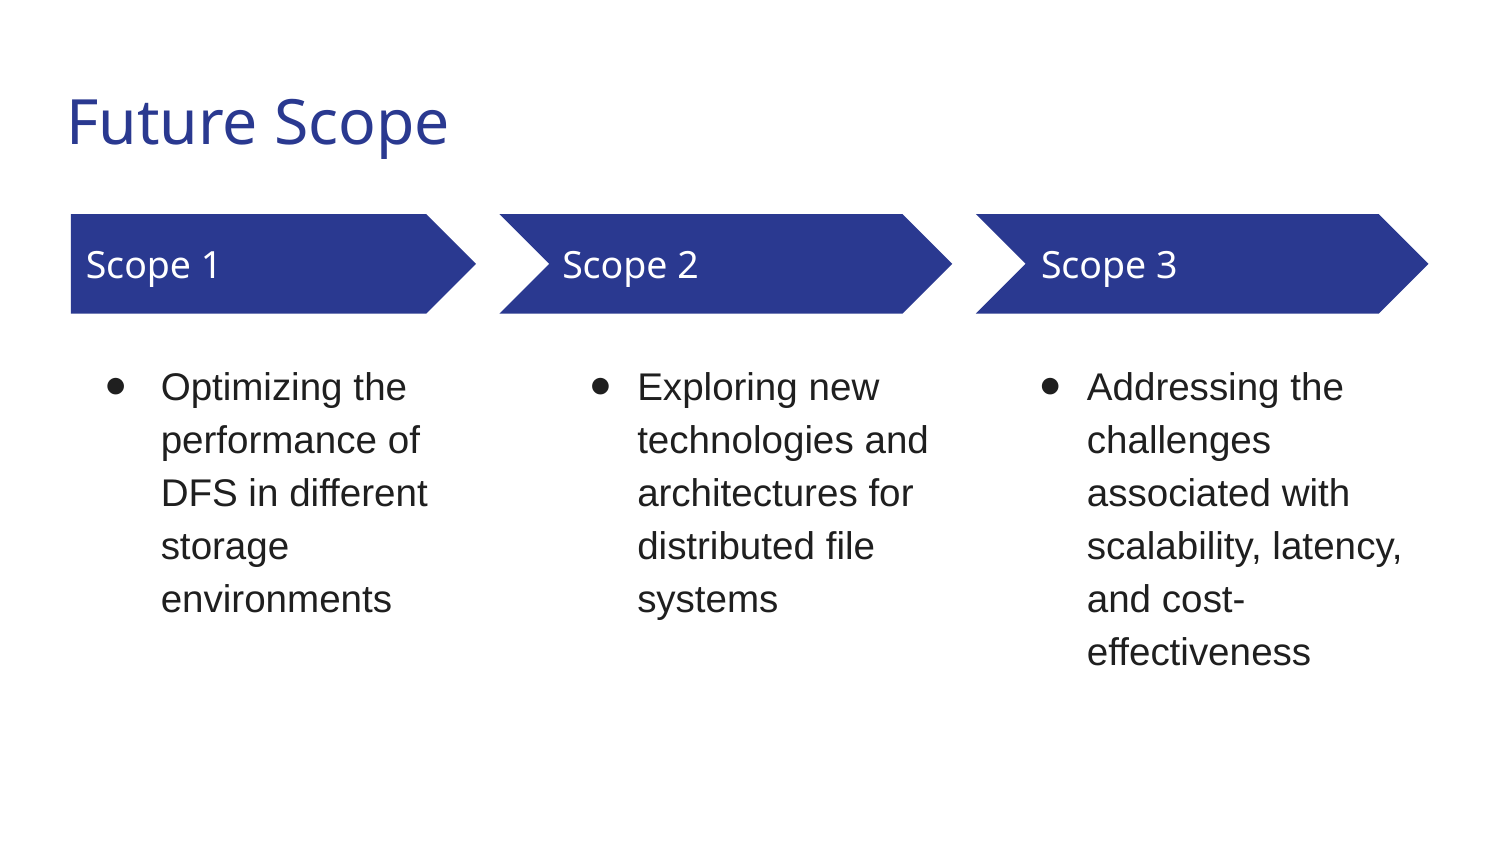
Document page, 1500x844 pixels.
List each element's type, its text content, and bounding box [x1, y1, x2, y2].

list Exploring new technologies and architectures for distributed file systems [547, 339, 953, 775]
list Scope 2 [547, 238, 918, 290]
list Scope 1 [70, 238, 442, 290]
text_box [499, 214, 953, 314]
text_box [70, 214, 476, 314]
text_box [975, 214, 1429, 314]
list Scope 3 [1025, 238, 1397, 290]
list Optimizing the performance of DFS in different storage environments [70, 339, 477, 775]
title Future Scope [51, 67, 1449, 167]
list Addressing the challenges associated with scalability, latency, and cost-effectiveness [996, 339, 1432, 775]
